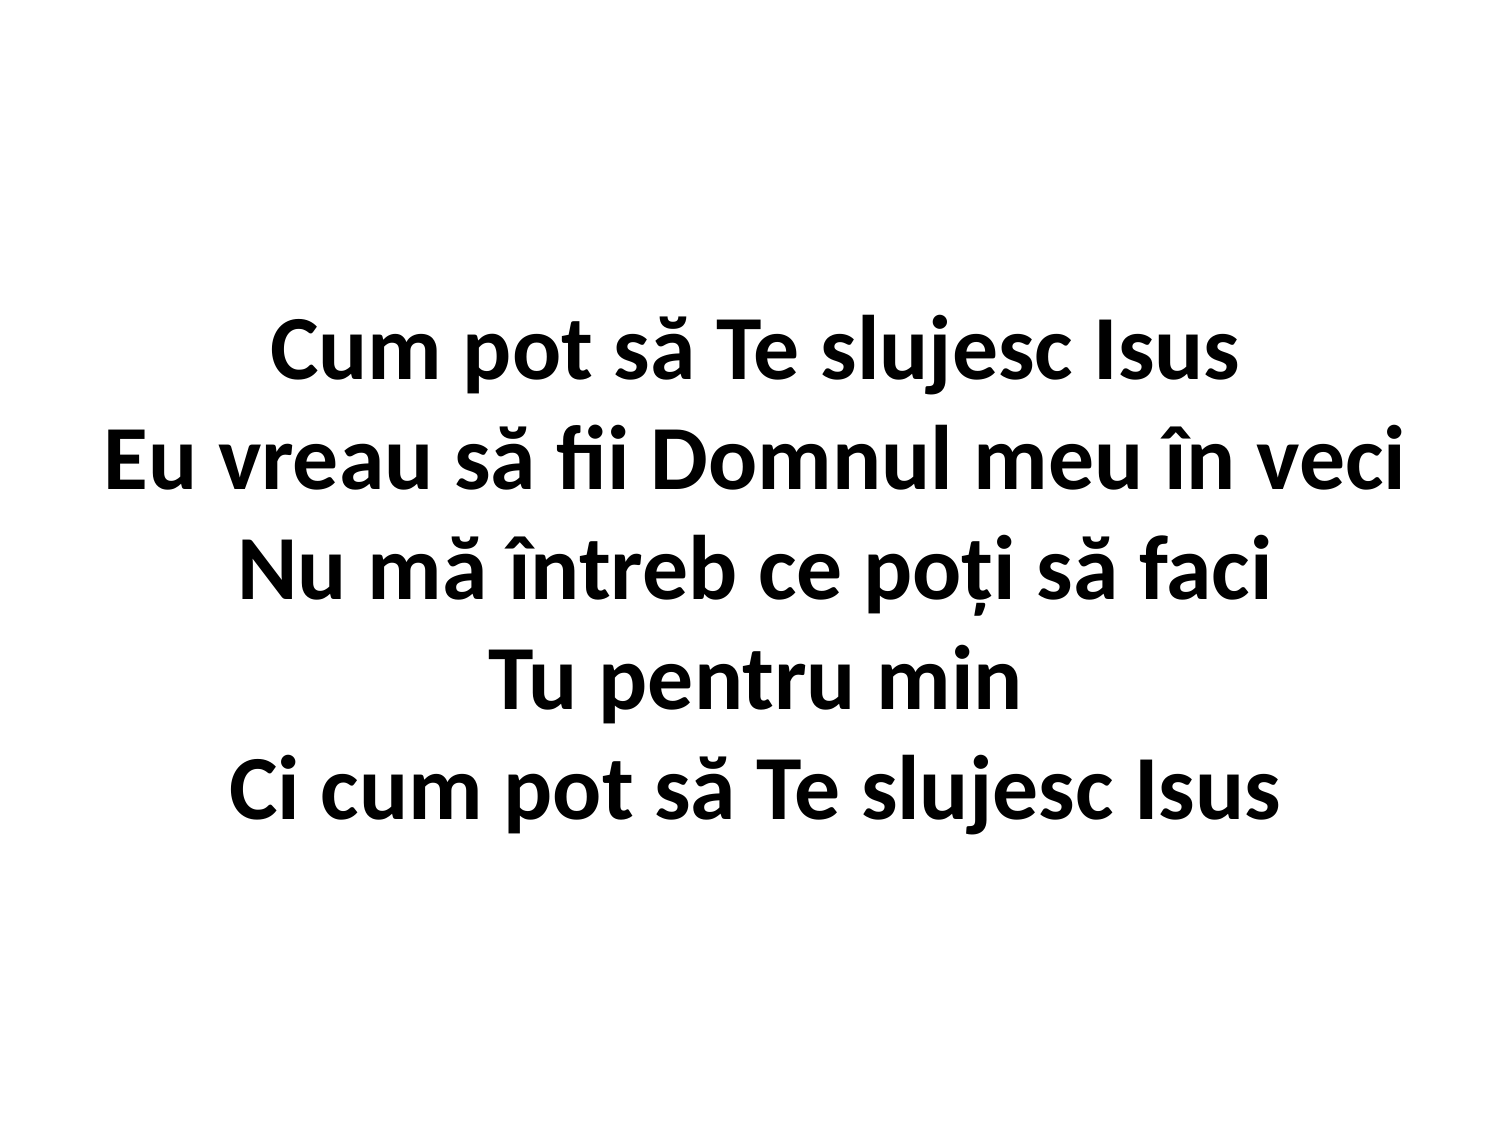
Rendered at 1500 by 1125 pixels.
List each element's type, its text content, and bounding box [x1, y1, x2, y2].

title Cum pot să Te slujesc Isus Eu vreau să fii Domnul meu în veci Nu mă întreb ce poți să faci Tu pentru min Ci cum pot să Te slujesc Isus [70, 70, 1442, 1055]
